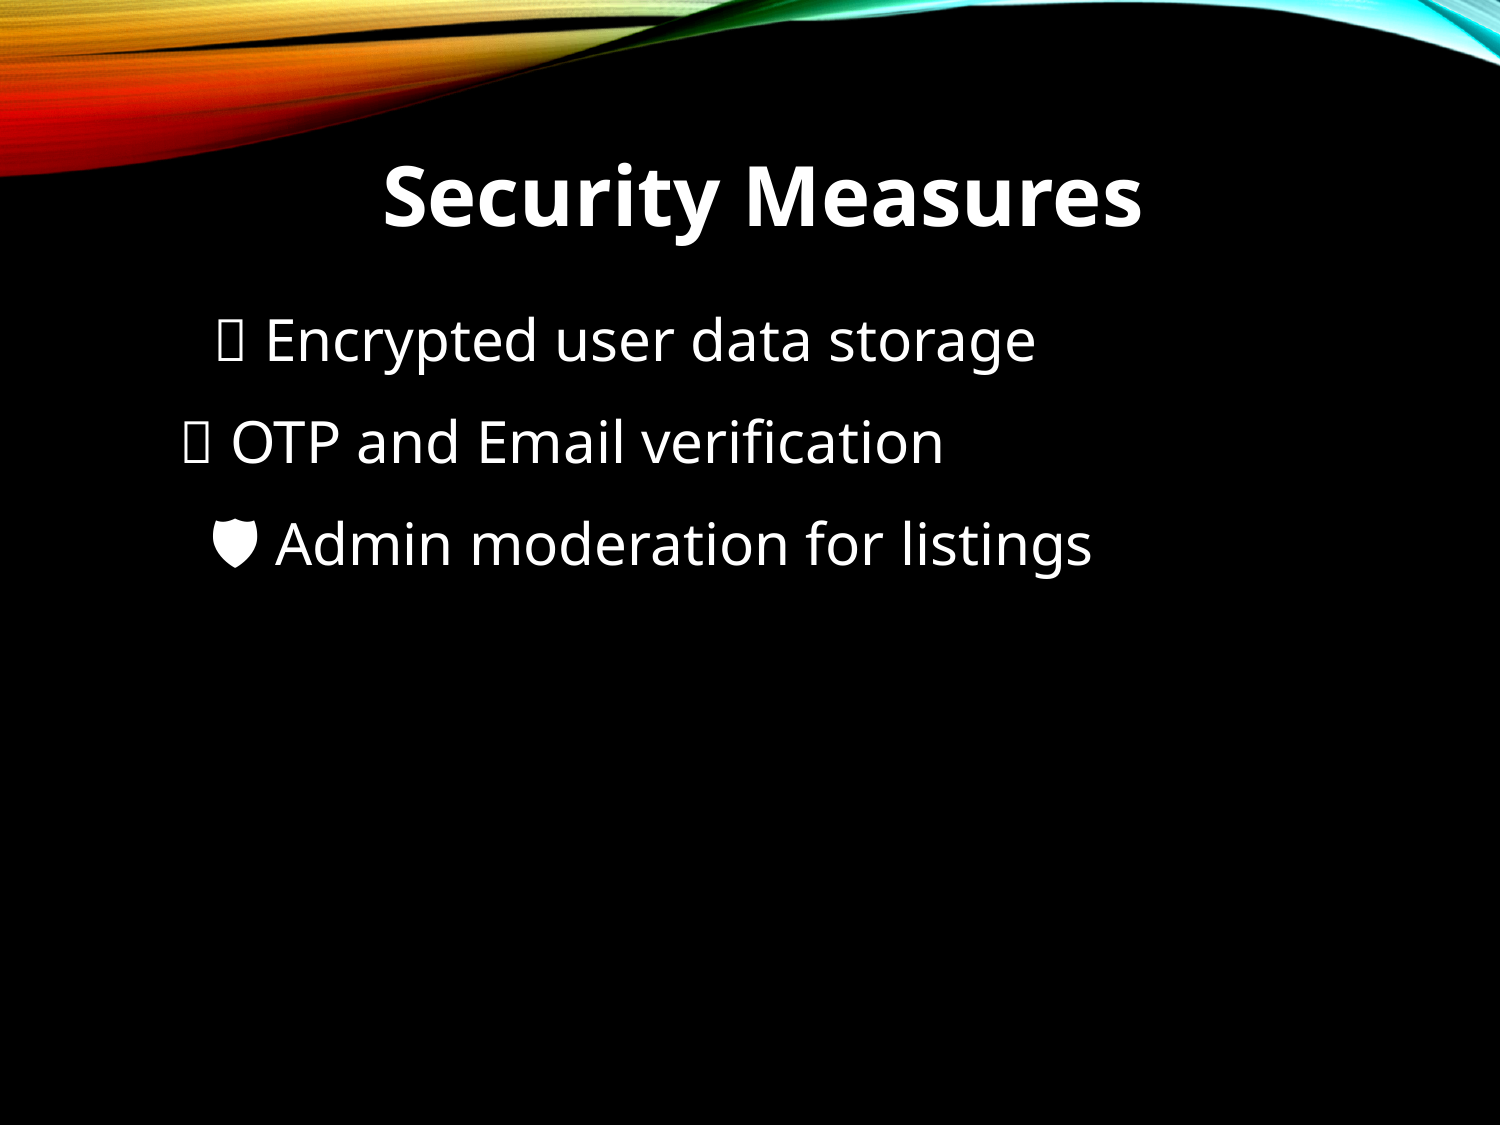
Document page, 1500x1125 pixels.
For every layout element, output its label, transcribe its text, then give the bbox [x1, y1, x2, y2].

text_box 🛡️ Admin moderation for listings [195, 499, 1109, 585]
text_box 🔐 Encrypted user data storage [199, 295, 1052, 381]
text_box ✅ OTP and Email verification [165, 397, 1060, 483]
text_box Security Measures [367, 135, 1423, 251]
picture [0, 0, 1500, 178]
